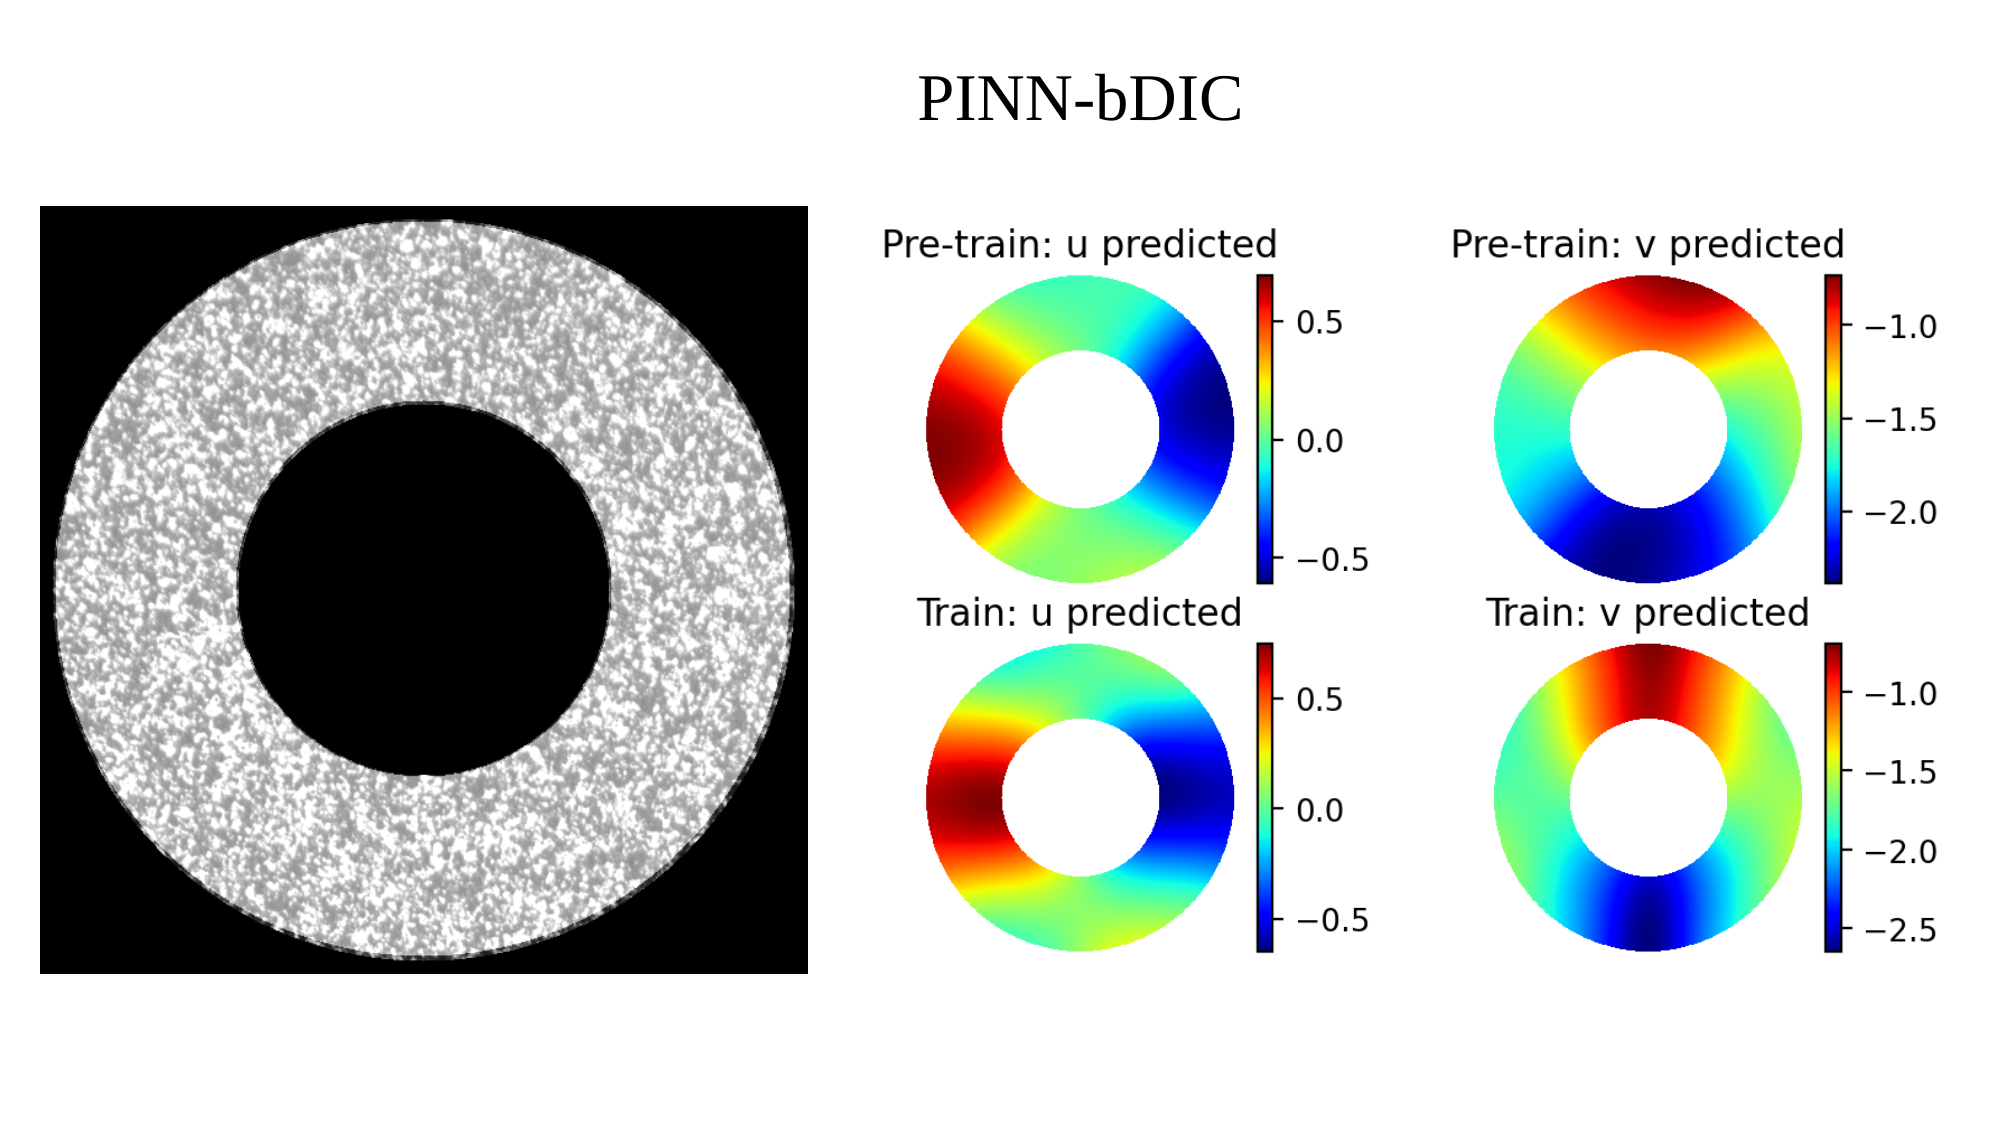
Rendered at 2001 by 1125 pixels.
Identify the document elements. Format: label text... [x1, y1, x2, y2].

text_box PINN-bDIC [650, 46, 1512, 142]
picture [40, 206, 808, 974]
picture [859, 206, 1960, 974]
